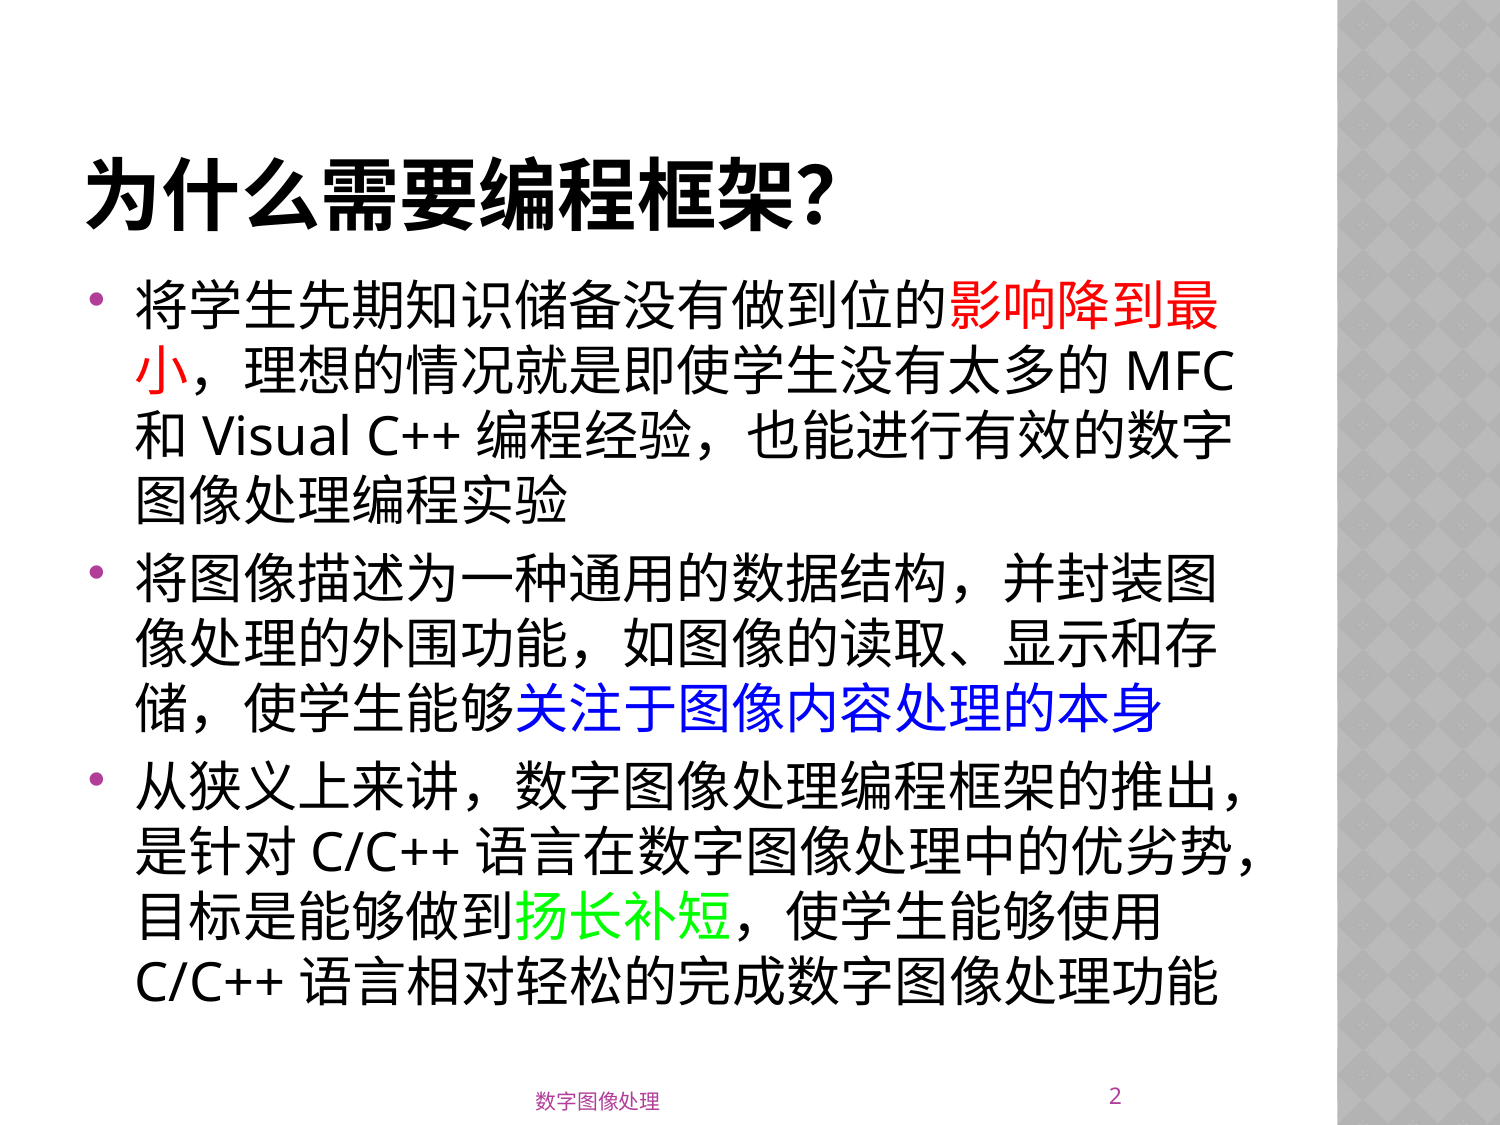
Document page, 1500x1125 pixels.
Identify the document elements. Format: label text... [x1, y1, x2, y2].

list 将学生先期知识储备没有做到位的影响降到最小，理想的情况就是即使学生没有太多的MFC和Visual C++编程经验，也能进行有效的数字图像处理编程实验 将图像描述为一种通用的数据结构，并封装图像处理的外围功能，如图像的读取、显示和存储，使学生能够关注于图像内容处理的本身 从狭义上来讲，数字图像处理编程框架的推出，是针对C/C++语言在数字图像处理中的优劣势，目标是能够做到扬长补短，使学生能够使用C/C++语言相对轻松的完成数字图像处理功能 [75, 264, 1263, 1059]
footer 数字图像处理 [75, 1075, 675, 1114]
title 为什么需要编程框架？ [75, 52, 1263, 240]
slide_number 2 [1025, 1075, 1122, 1113]
